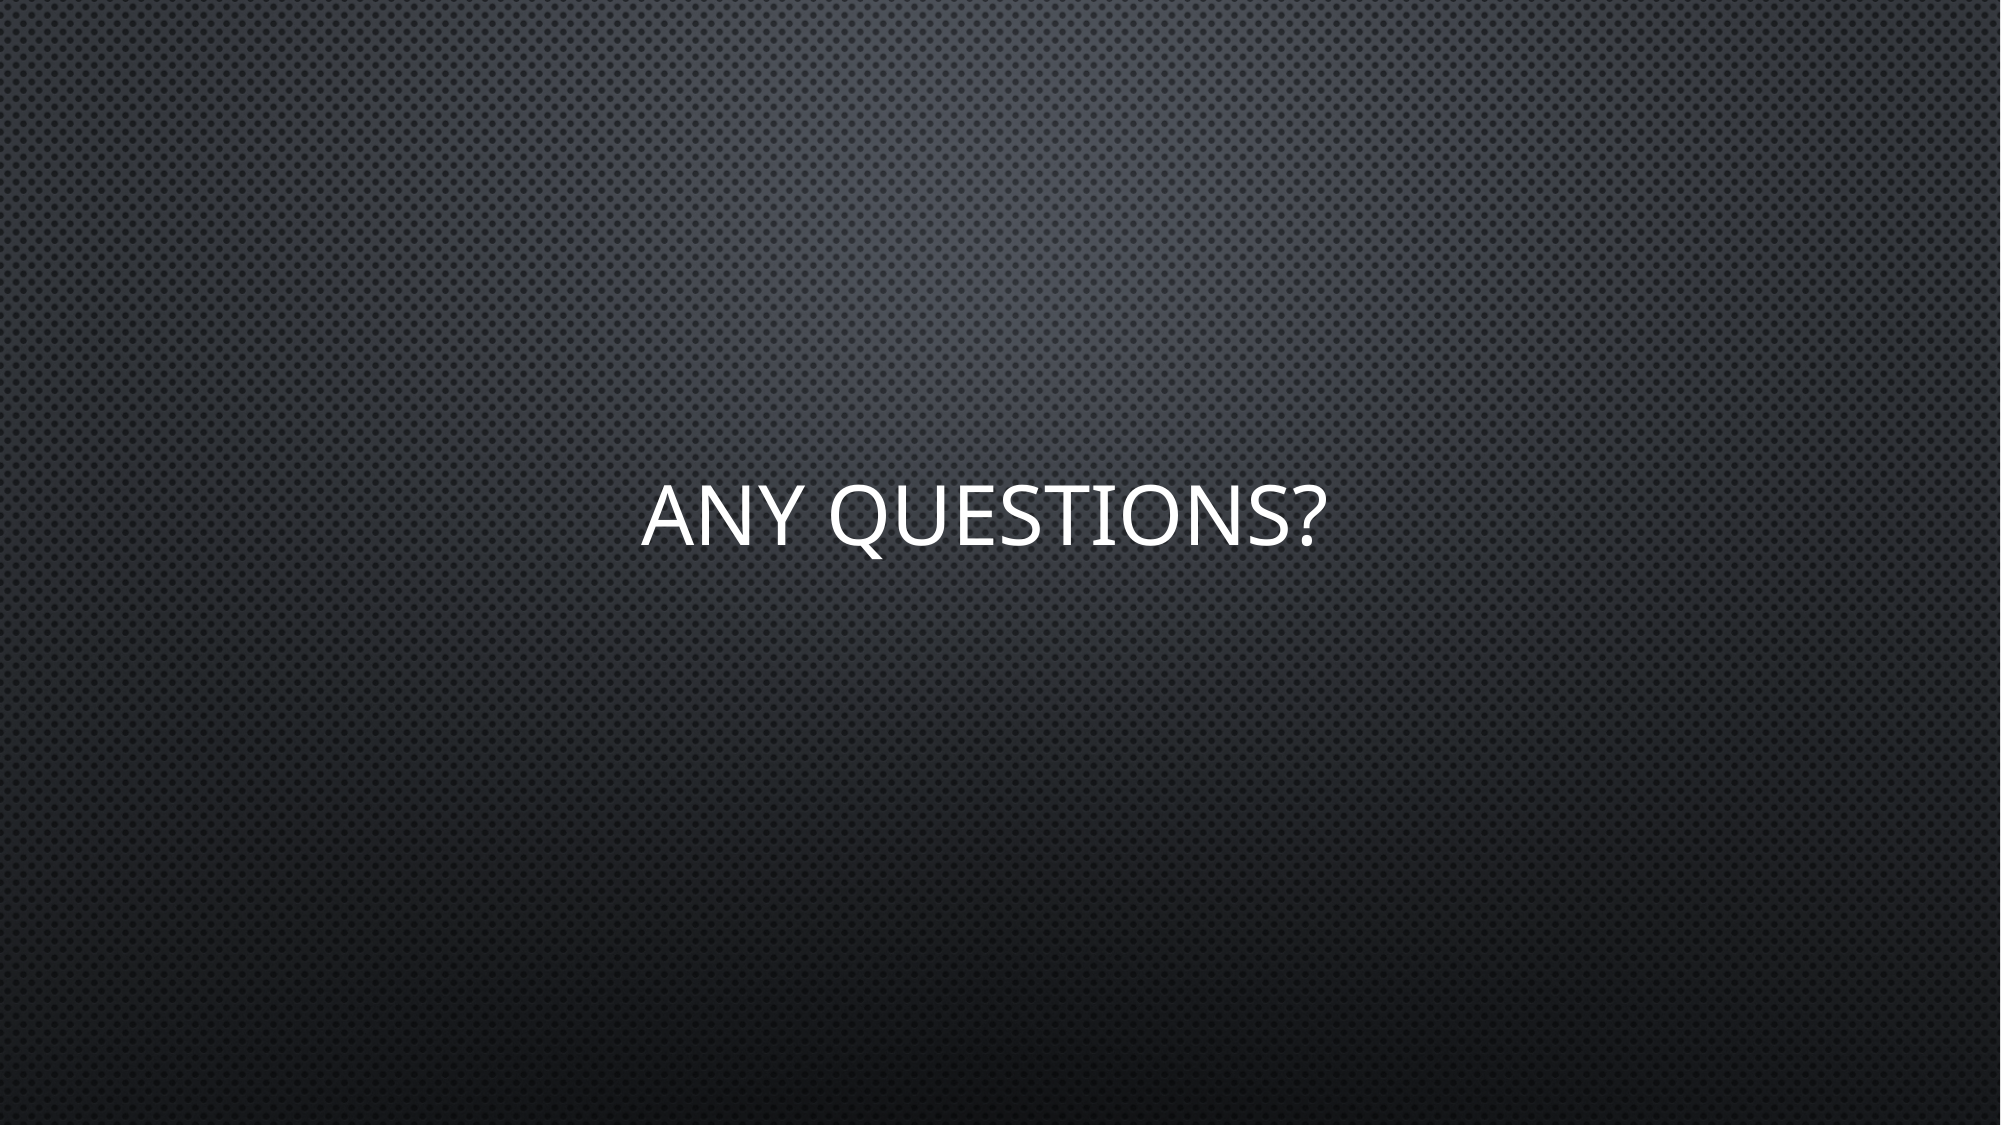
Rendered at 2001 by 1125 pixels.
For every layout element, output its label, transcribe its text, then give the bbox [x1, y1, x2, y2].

title Any questions? [273, 328, 1699, 570]
